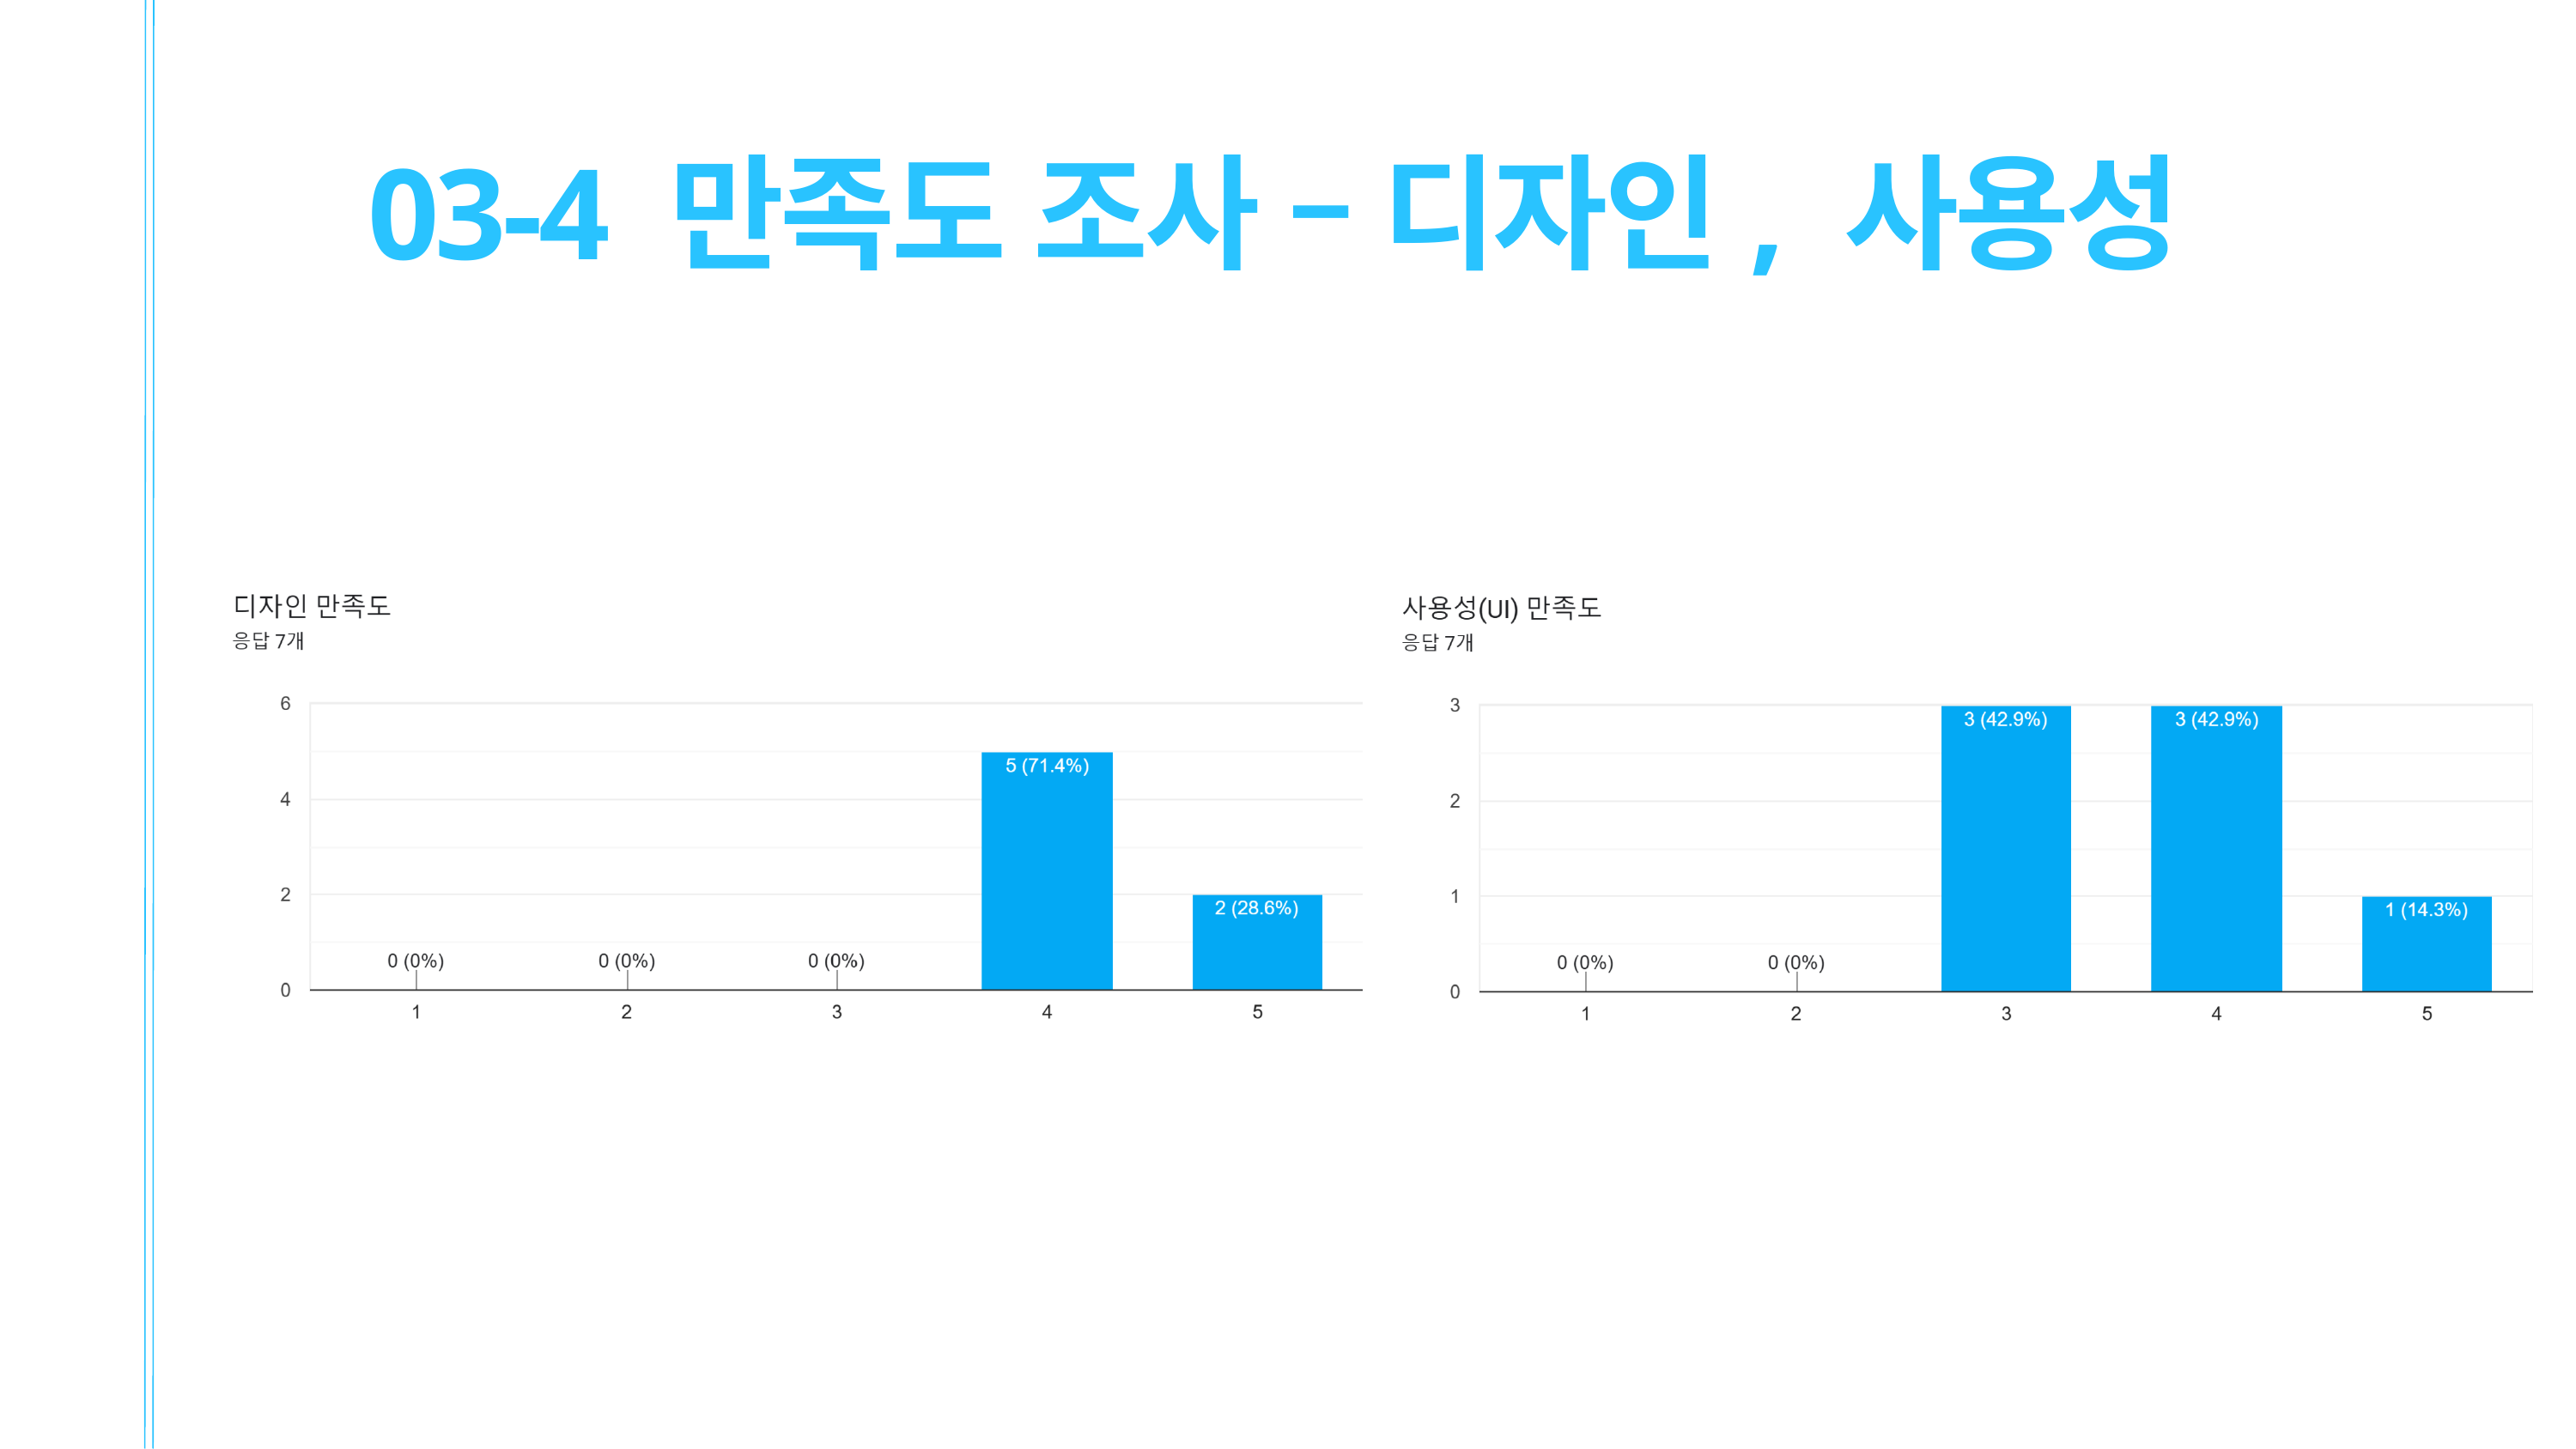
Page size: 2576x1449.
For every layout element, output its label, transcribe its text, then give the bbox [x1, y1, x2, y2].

picture [192, 552, 2534, 1111]
text_box 03-4 만족도 조사 – 디자인, 사용성 [368, 58, 2297, 285]
